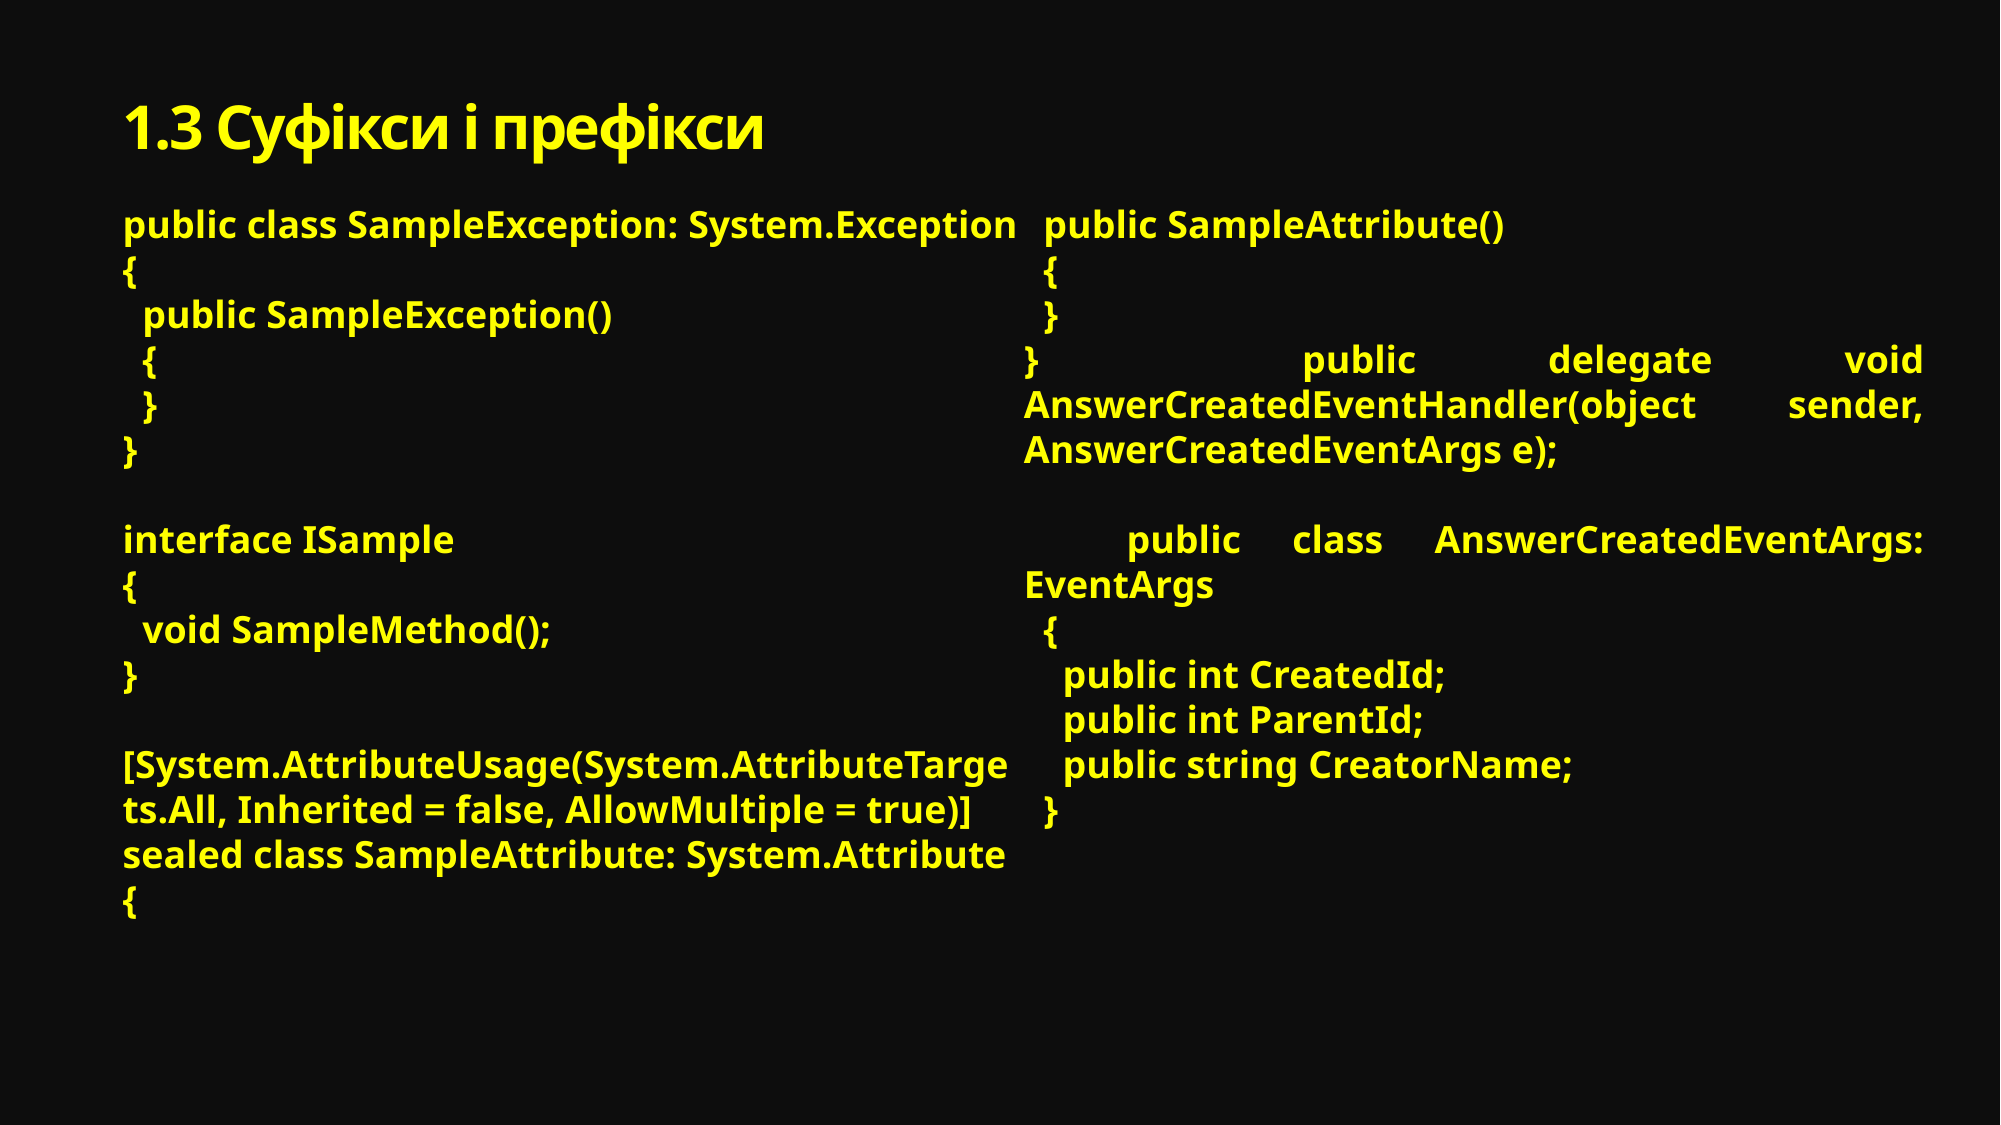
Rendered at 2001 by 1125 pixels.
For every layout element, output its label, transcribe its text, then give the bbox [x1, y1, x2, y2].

title 1.3 Суфікси і префікси [107, 45, 1875, 170]
text_box [49, 295, 1967, 1081]
text_box public class SampleException: System.Exception { public SampleException() { } } interface ISample { void SampleMethod(); } [System.AttributeUsage(System.AttributeTargets.All, Inherited = false, AllowMultiple = true)] sealed class SampleAttribute: System.Attribute { public SampleAttribute() { } } public delegate void AnswerCreatedEventHandler(object sender, AnswerCreatedEventArgs e); public class AnswerCreatedEventArgs: EventArgs { public int СreatedId; public int ParentId; public string CreatorName; } [107, 194, 1940, 969]
